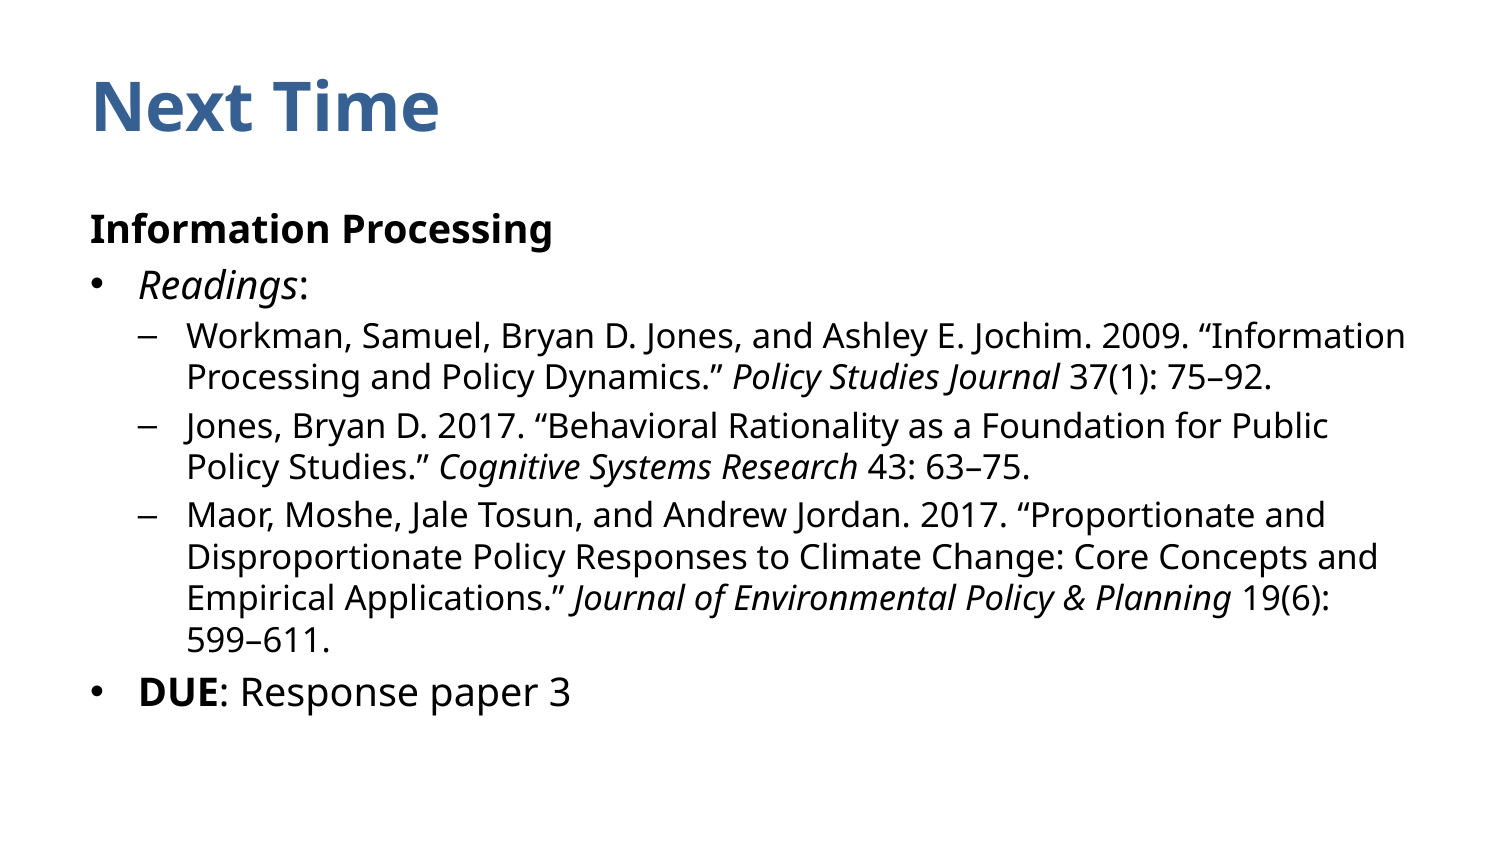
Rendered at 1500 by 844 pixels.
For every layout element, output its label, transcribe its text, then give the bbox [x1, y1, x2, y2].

title Next Time [75, 33, 1425, 175]
list Information Processing Readings: Workman, Samuel, Bryan D. Jones, and Ashley E. Jochim. 2009. “Information Processing and Policy Dynamics.” Policy Studies Journal 37(1): 75–92. Jones, Bryan D. 2017. “Behavioral Rationality as a Foundation for Public Policy Studies.” Cognitive Systems Research 43: 63–75. Maor, Moshe, Jale Tosun, and Andrew Jordan. 2017. “Proportionate and Disproportionate Policy Responses to Climate Change: Core Concepts and Empirical Applications.” Journal of Environmental Policy & Planning 19(6): 599–611. DUE: Response paper 3 [75, 196, 1425, 754]
